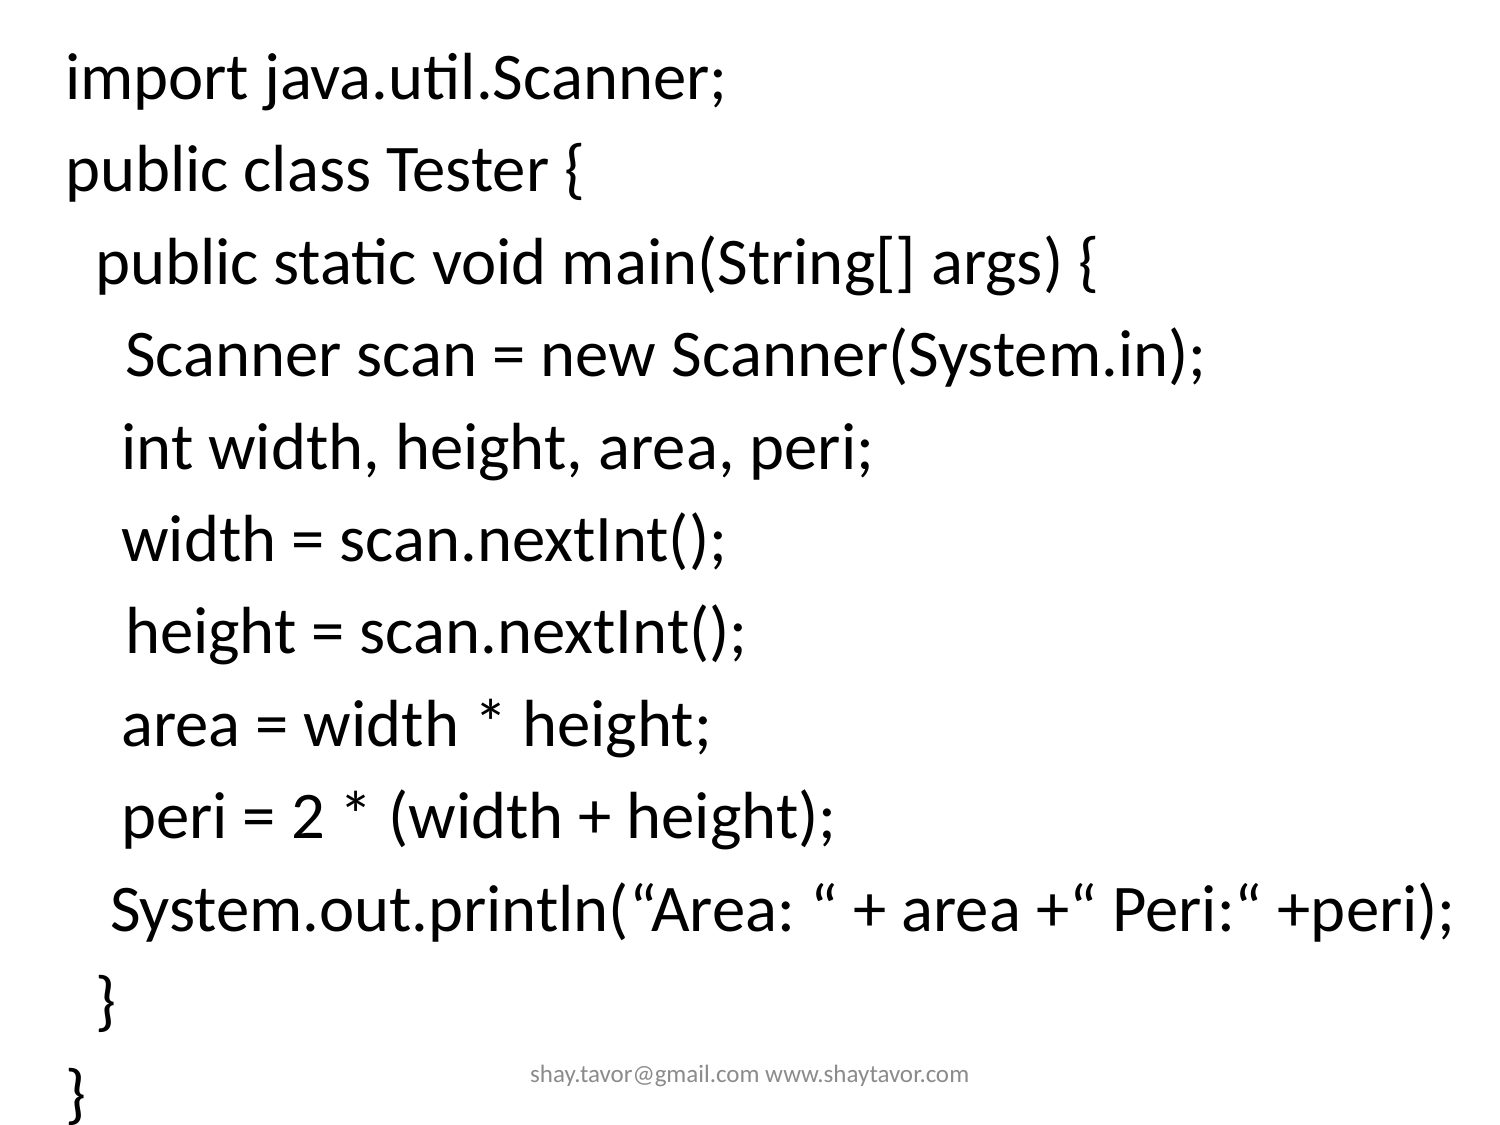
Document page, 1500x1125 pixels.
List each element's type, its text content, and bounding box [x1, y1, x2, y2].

list import java.util.Scanner; public class Tester { public static void main(String[] args) { Scanner scan = new Scanner(System.in); int width, height, area, peri; width = scan.nextInt(); height = scan.nextInt(); area = width * height; peri = 2 * (width + height); System.out.println(“Area: “ + area +“ Peri:“ +peri); } } [50, 24, 1475, 1005]
footer shay.tavor@gmail.com www.shaytavor.com [512, 1042, 988, 1103]
